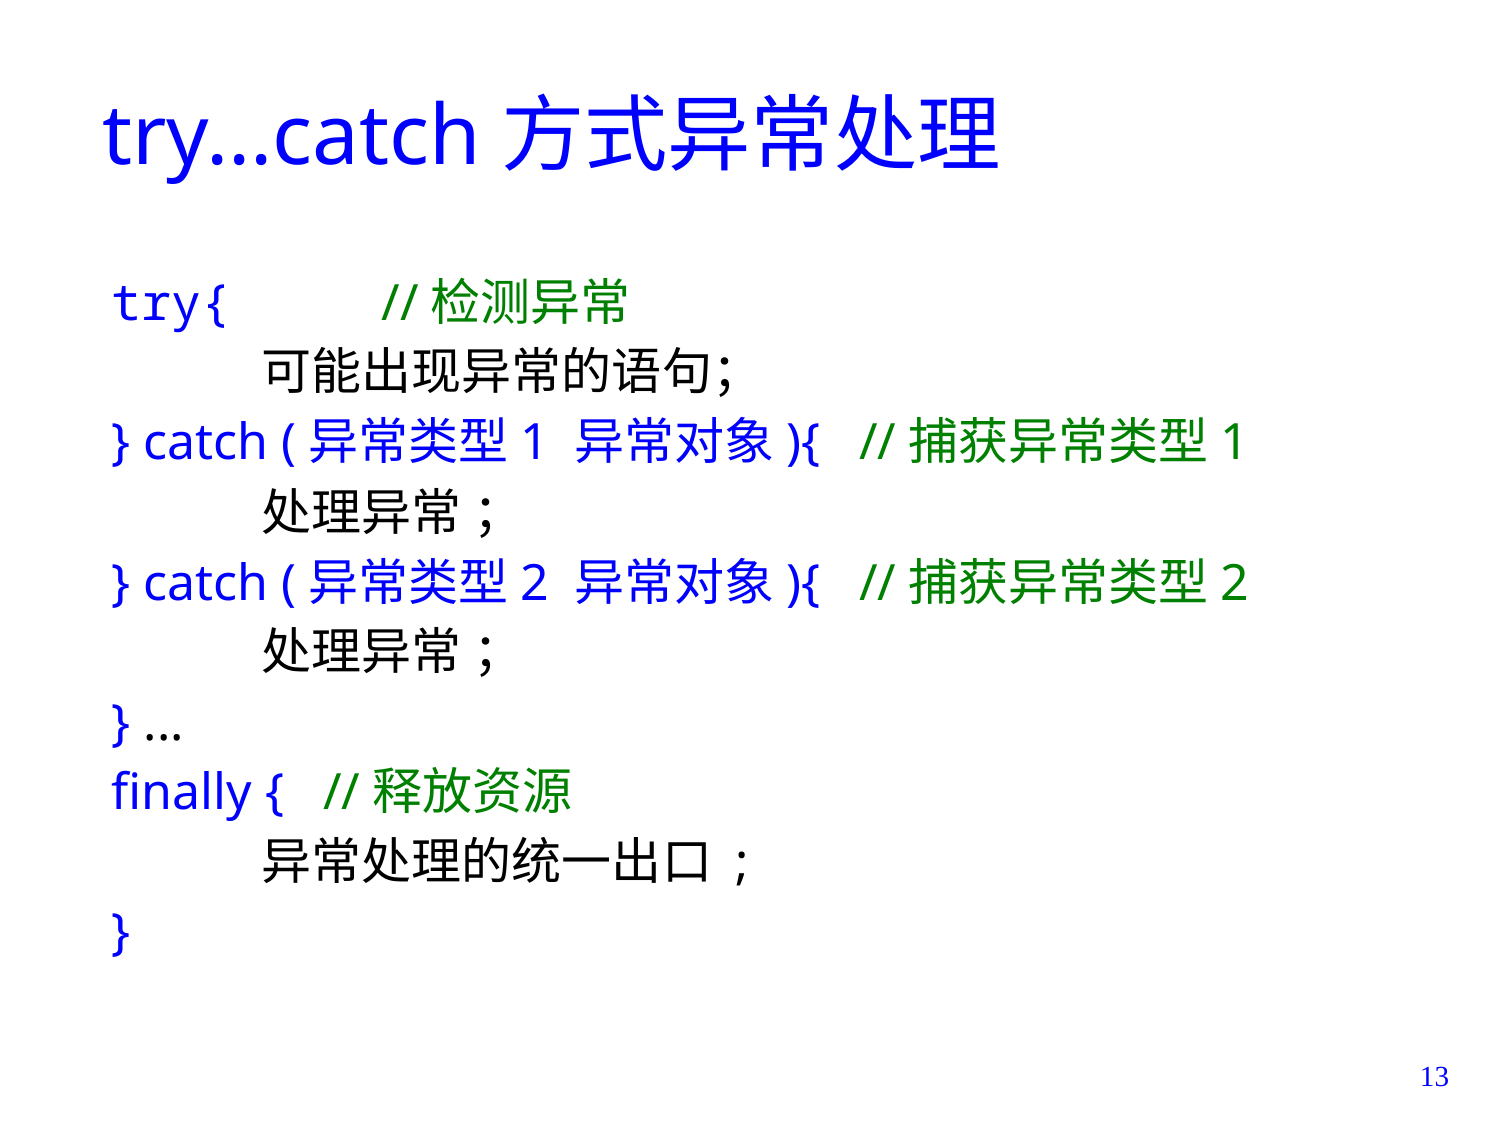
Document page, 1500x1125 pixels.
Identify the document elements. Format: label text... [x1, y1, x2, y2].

title try...catch方式异常处理 [87, 37, 1363, 225]
slide_number 13 [1364, 1049, 1465, 1125]
list try{ //检测异常 可能出现异常的语句； } catch (异常类型1 异常对象){ //捕获异常类型1 处理异常 ； } catch (异常类型2 异常对象){ //捕获异常类型2 处理异常 ； } ... finally { //释放资源 异常处理的统一出口 ; } [87, 262, 1363, 1025]
